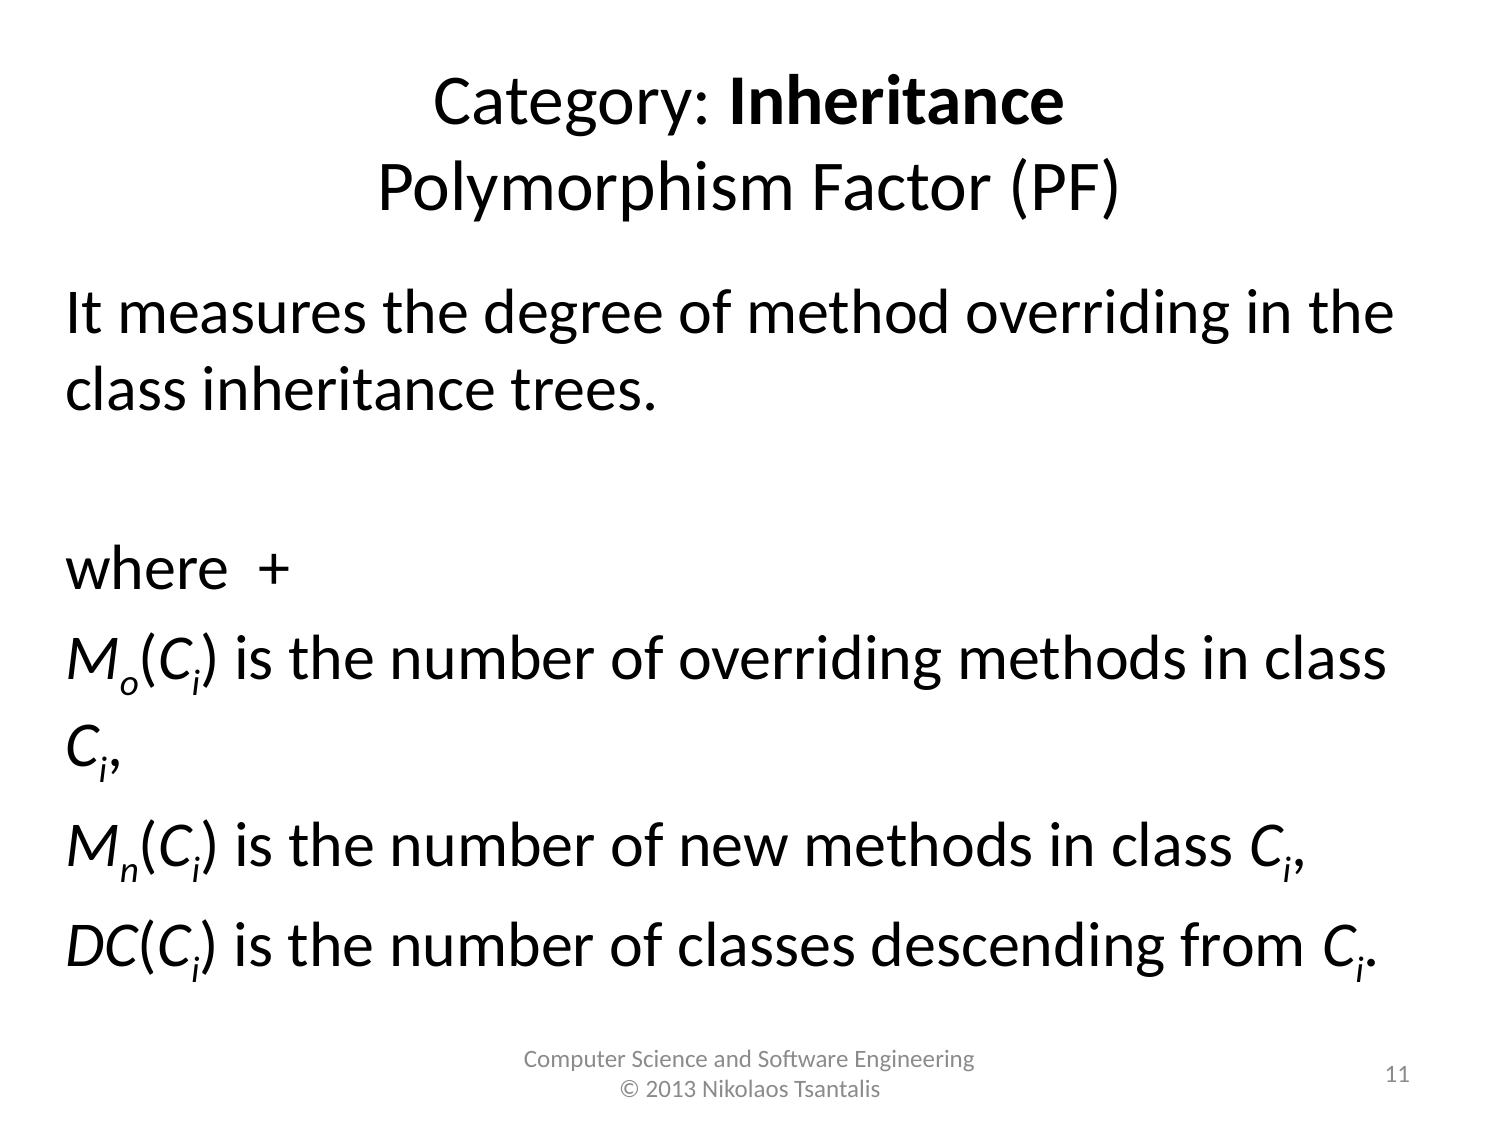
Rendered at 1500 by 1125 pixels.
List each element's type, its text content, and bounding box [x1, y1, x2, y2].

slide_number 11 [1074, 1042, 1425, 1103]
title Category: Inheritance Polymorphism Factor (PF) [75, 45, 1425, 233]
